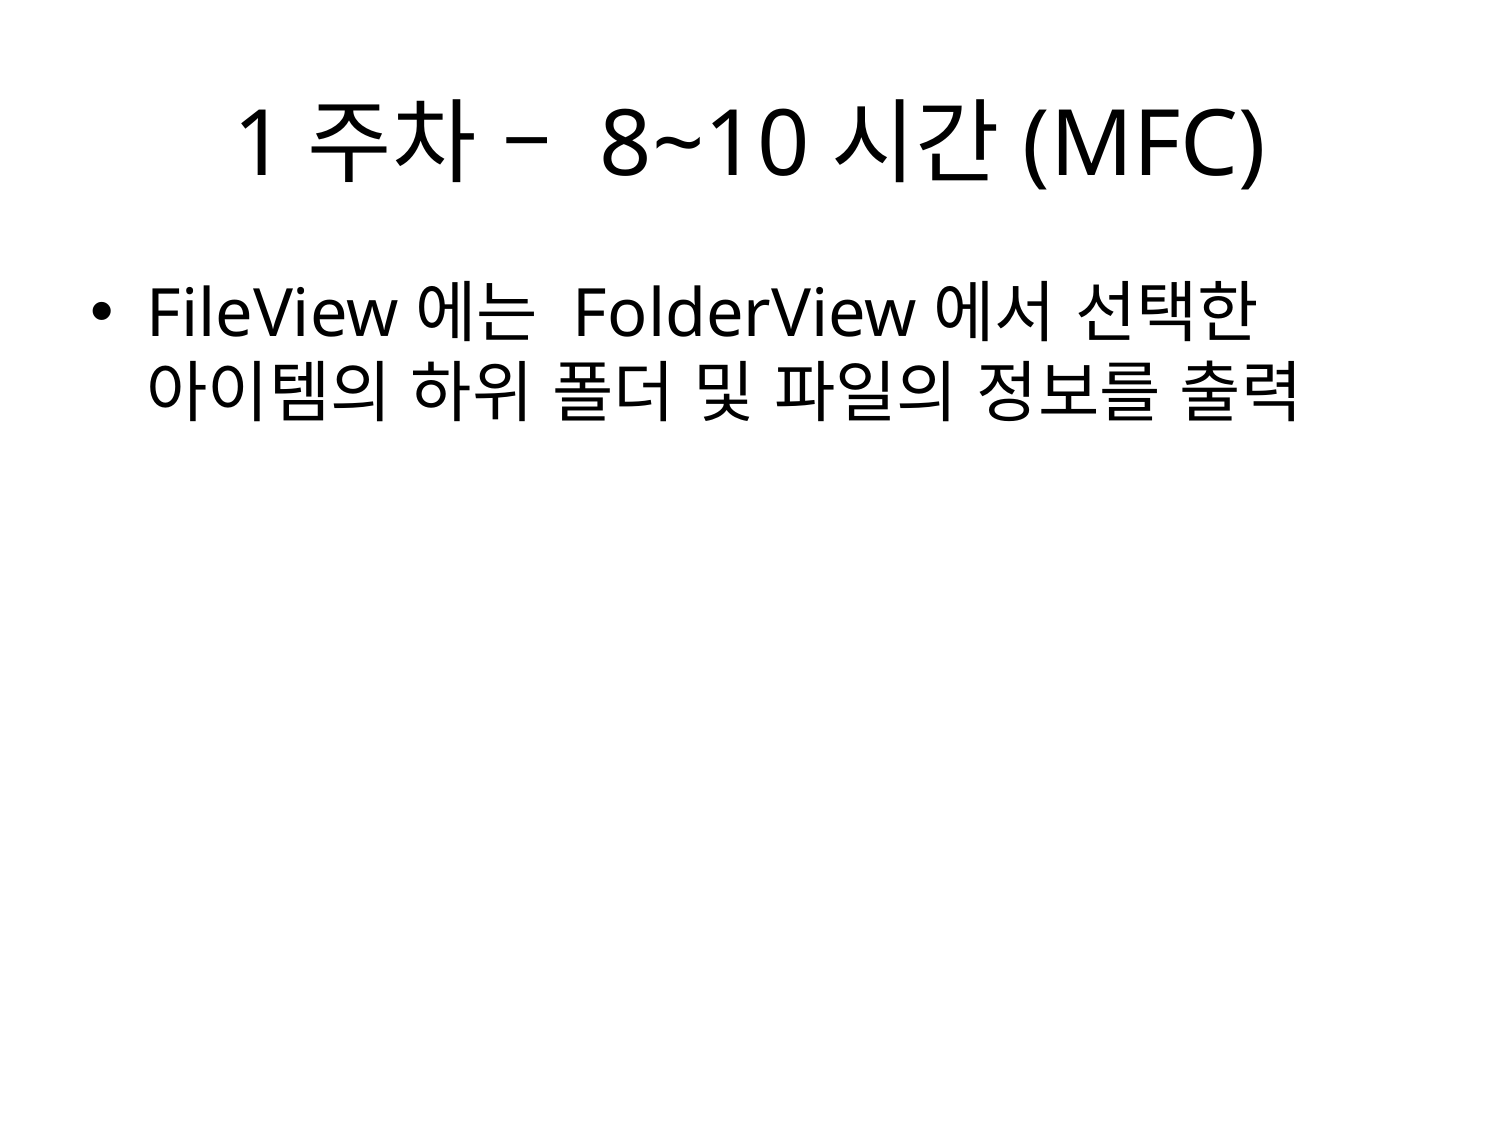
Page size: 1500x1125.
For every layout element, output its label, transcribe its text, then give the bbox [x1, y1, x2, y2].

title 1주차 – 8~10시간(MFC) [75, 45, 1425, 233]
list FileView에는 FolderView에서 선택한 아이템의 하위 폴더 및 파일의 정보를 출력 [75, 262, 1425, 1005]
